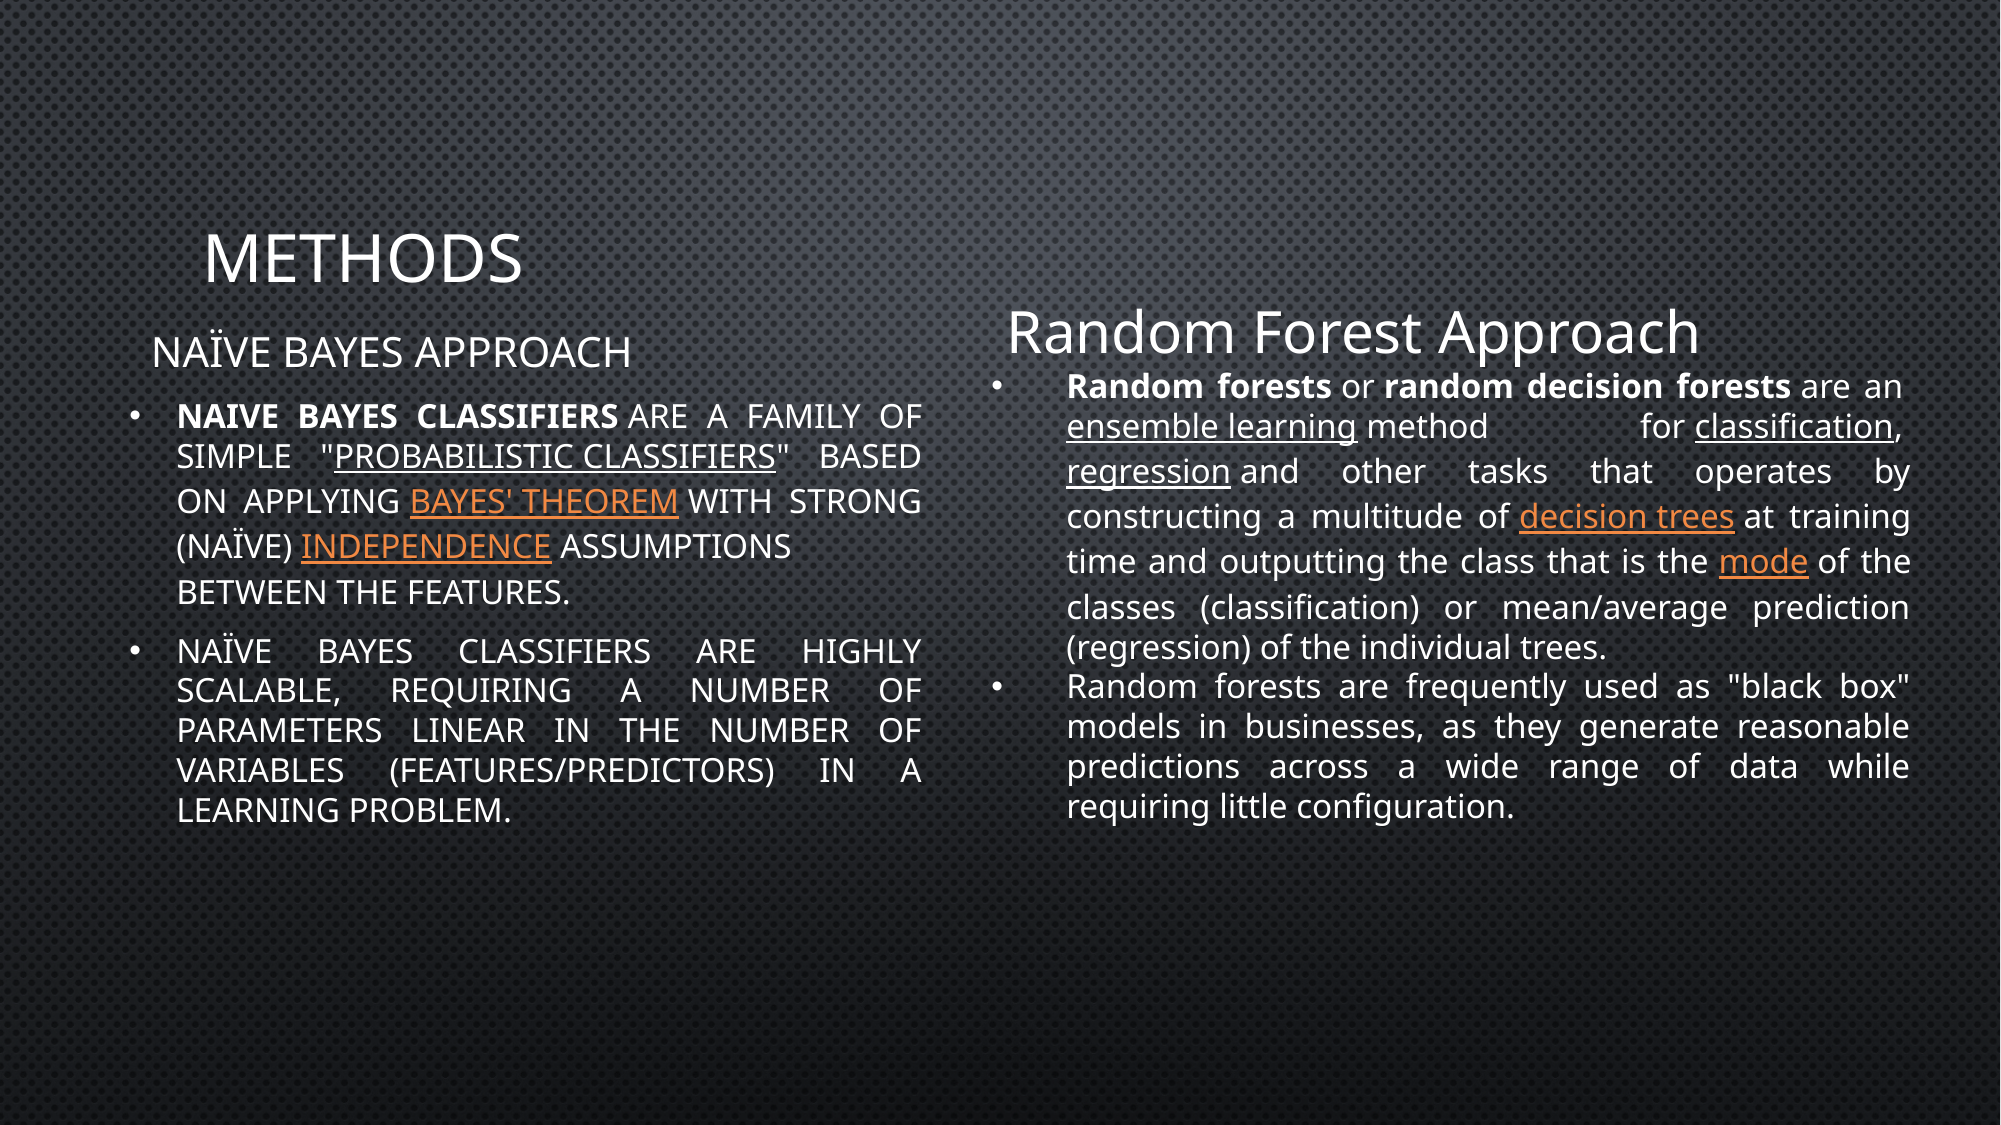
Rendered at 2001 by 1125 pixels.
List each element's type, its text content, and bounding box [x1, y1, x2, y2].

title Methods [187, 99, 1813, 413]
list Naïve Bayes Approach Naive Bayes classifiers are a family of simple "probabilistic classifiers" based on applying Bayes' theorem with strong (naïve) independence assumptions between the features. Naïve Bayes classifiers are highly scalable, requiring a number of parameters linear in the number of variables (features/predictors) in a learning problem. [114, 296, 938, 930]
text_box Random Forest Approach Random forests or random decision forests are an ensemble learning method for classification, regression and other tasks that operates by constructing a multitude of decision trees at training time and outputting the class that is the mode of the classes (classification) or mean/average prediction (regression) of the individual trees. Random forests are frequently used as "black box" models in businesses, as they generate reasonable predictions across a wide range of data while requiring little configuration. [976, 287, 1927, 873]
